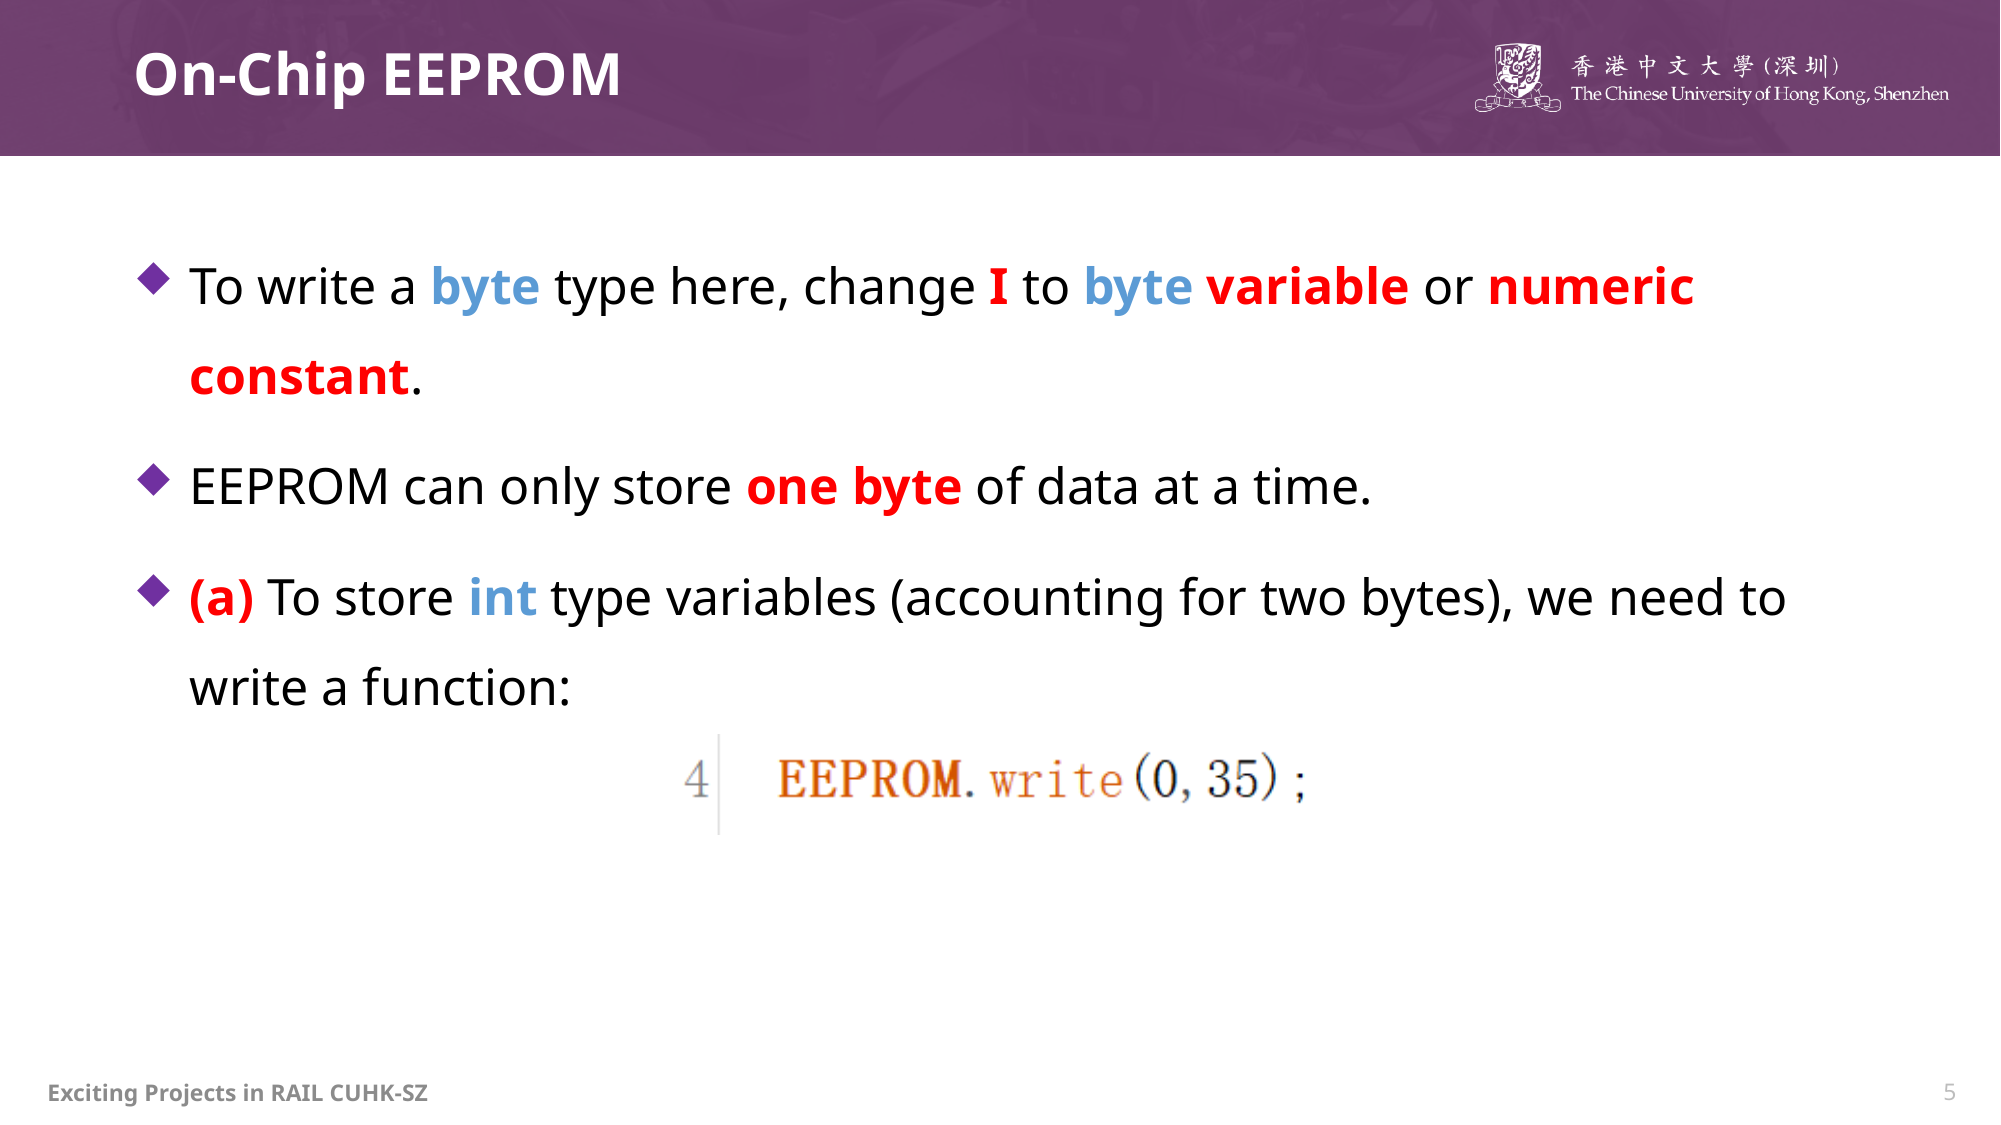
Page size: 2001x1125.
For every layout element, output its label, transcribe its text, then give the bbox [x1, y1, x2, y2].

picture [1430, 13, 1994, 141]
title On-Chip EEPROM [118, 8, 1413, 146]
footer Exciting Projects in RAIL CUHK-SZ [32, 1062, 619, 1123]
list To write a byte type here, change I to byte variable or numeric constant. EEPROM can only store one byte of data at a time. (a) To store int type variables (accounting for two bytes), we need to write a function: [118, 216, 1878, 1026]
slide_number 5 [1859, 1062, 1972, 1123]
picture [643, 734, 1357, 835]
